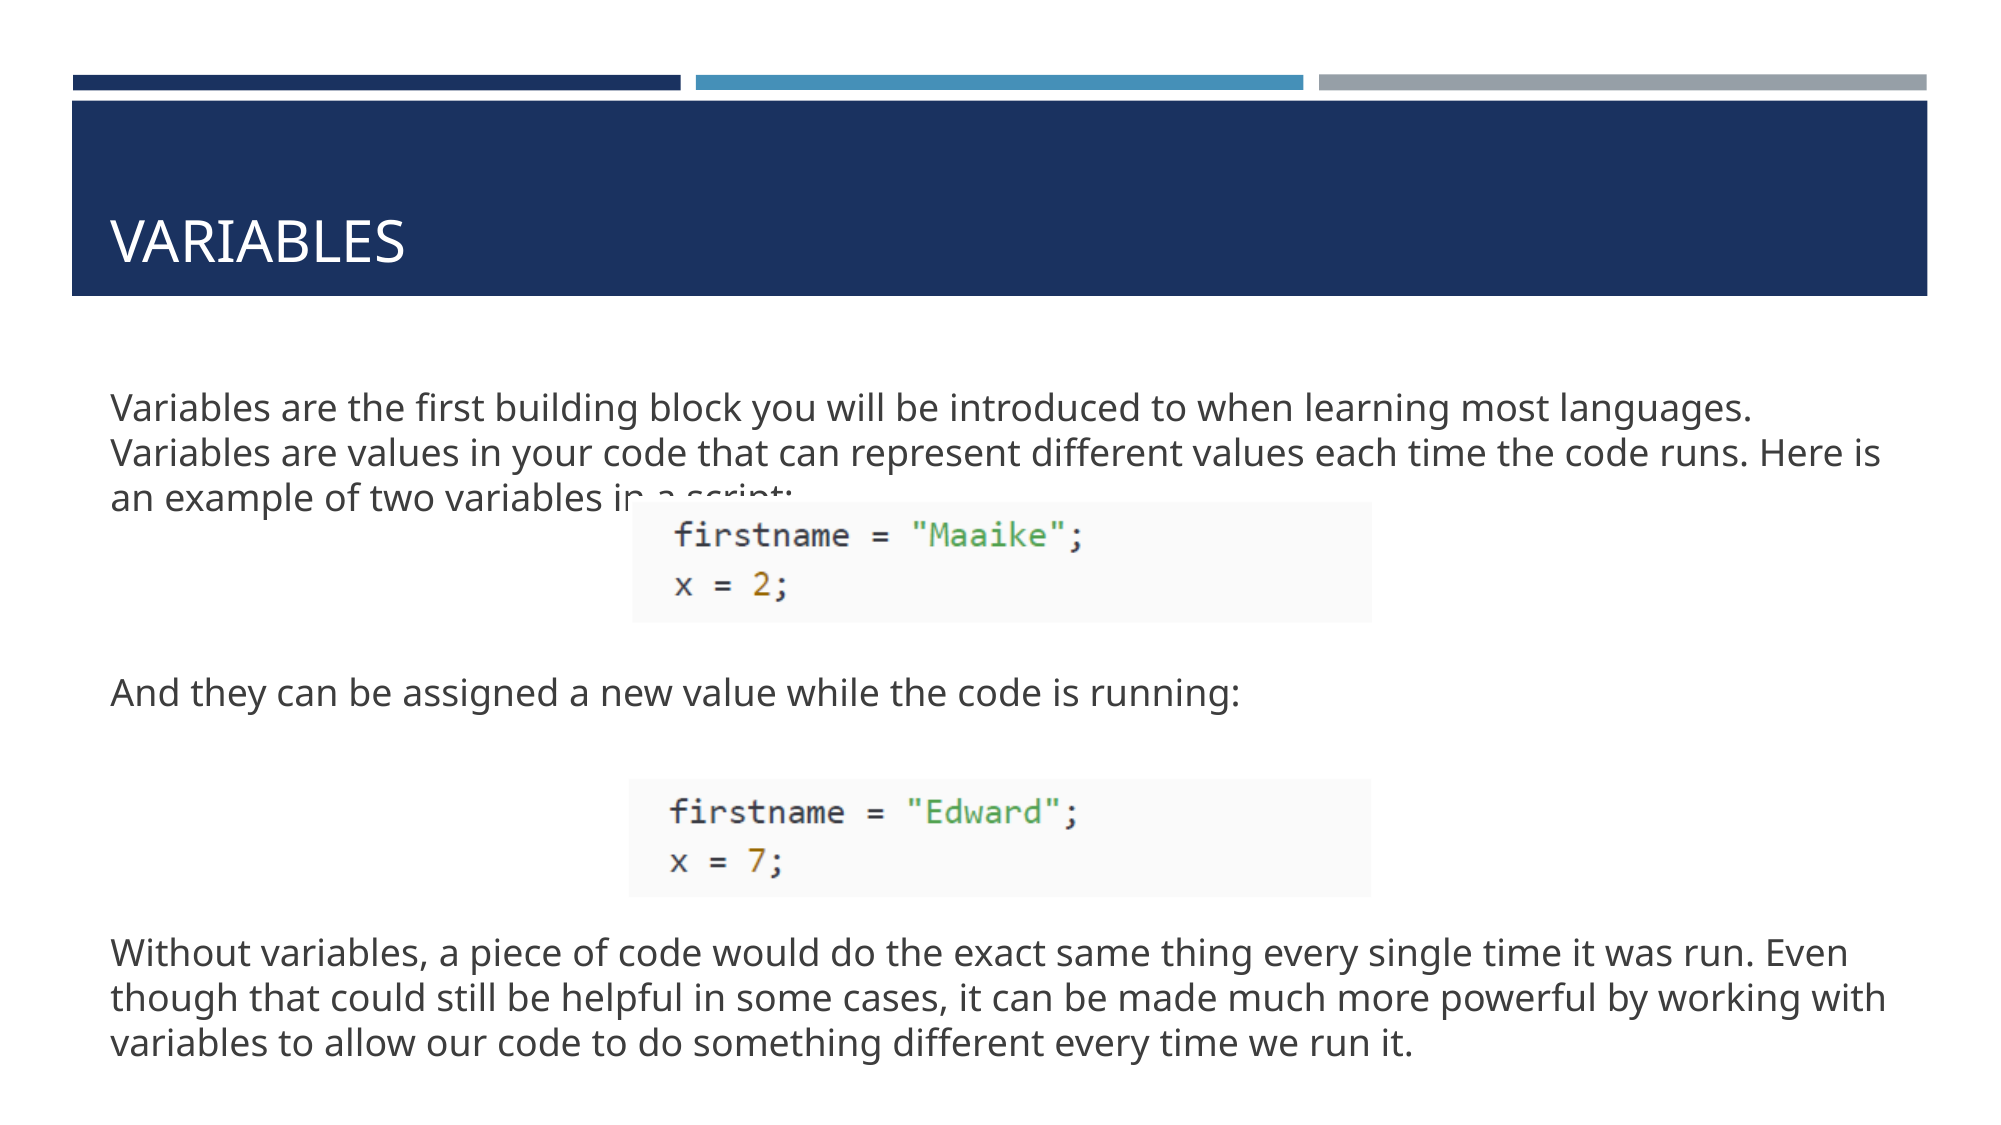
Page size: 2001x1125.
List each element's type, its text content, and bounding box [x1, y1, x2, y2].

picture [628, 767, 1372, 913]
list Variables are the first building block you will be introduced to when learning most languages. Variables are values in your code that can represent different values each time the code runs. Here is an example of two variables in a script: And they can be assigned a new value while the code is running: Without variables, a piece of code would do the exact same thing every single time it was run. Even though that could still be helpful in some cases, it can be made much more powerful by working with variables to allow our code to do something different every time we run it. [95, 357, 1905, 1090]
title VARIABLES [95, 115, 1905, 282]
picture [628, 496, 1372, 629]
